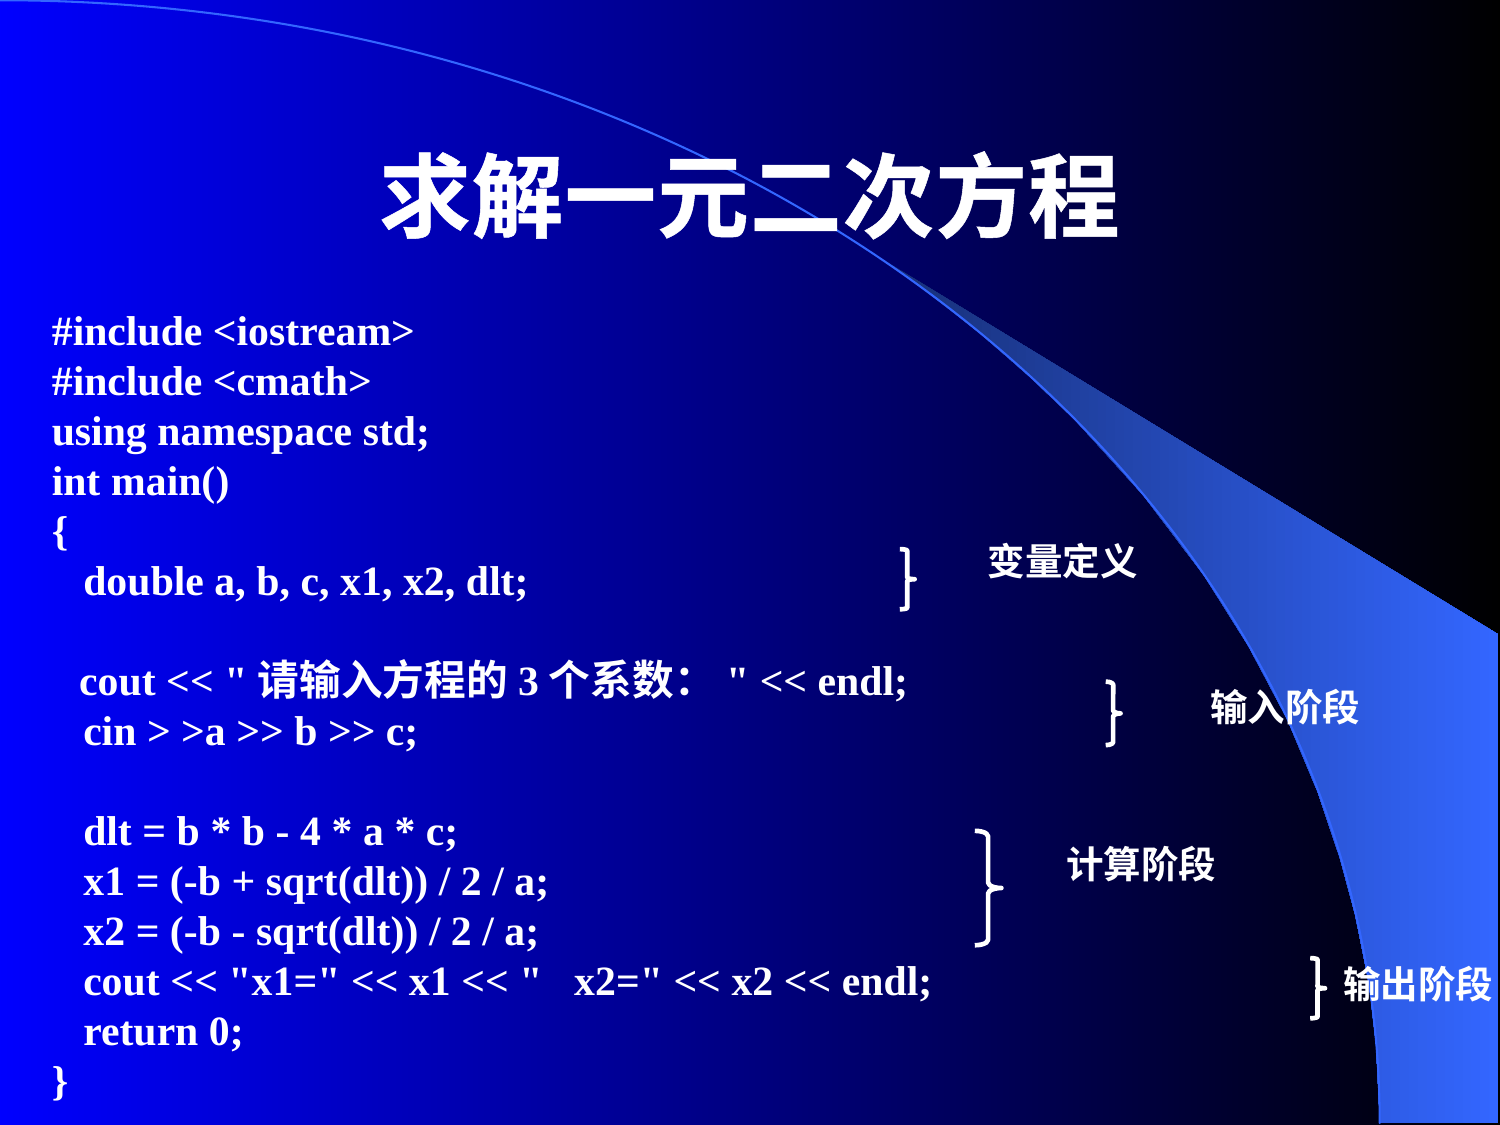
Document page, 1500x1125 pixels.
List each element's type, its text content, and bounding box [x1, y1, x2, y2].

text_box 输入阶段 [1174, 676, 1386, 749]
text_box 计算阶段 [1030, 833, 1289, 916]
text_box [899, 549, 915, 610]
text_box [1105, 681, 1121, 746]
text_box [1310, 1000, 1318, 1019]
text_box [974, 830, 1002, 946]
text_box 输出阶段 [1307, 953, 1500, 1000]
title 求解一元二次方程 [112, 99, 1388, 288]
text_box 变量定义 [951, 530, 1175, 601]
text_box #include <iostream> #include <cmath> using namespace std; int main() { double a, b, c, x1, x2, dlt; cout << "请输入方程的3个系数：" << endl; cin > >a >> b >> c; dlt = b * b - 4 * a * c; x1 = (-b + sqrt(dlt)) / 2 / a; x2 = (-b - sqrt(dlt)) / 2 / a; cout << "x1=" << x1 << " x2=" << x2 << endl; return 0; } [3, 246, 1316, 1125]
